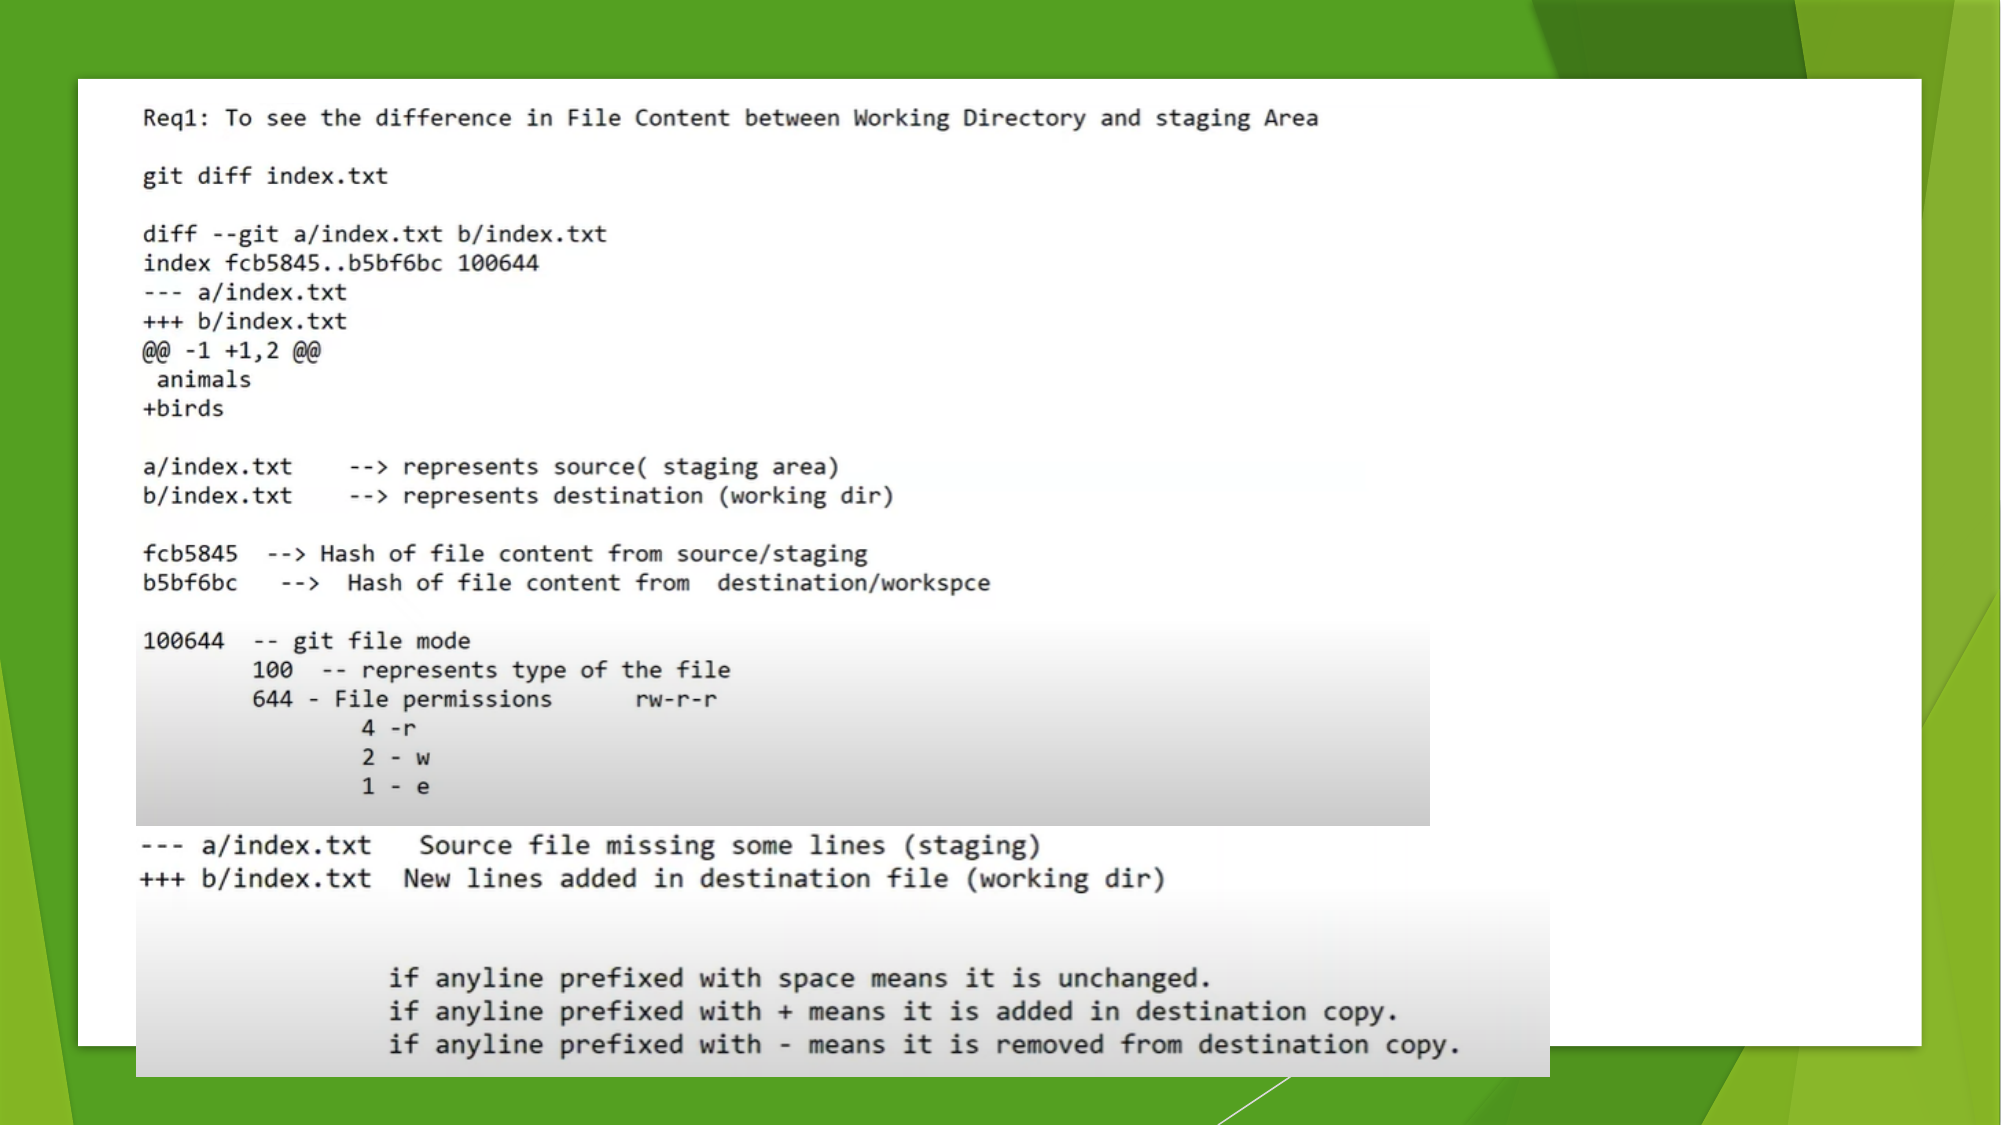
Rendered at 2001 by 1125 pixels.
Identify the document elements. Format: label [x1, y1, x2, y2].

picture [136, 826, 1550, 1078]
text_box [0, 0, 2000, 1125]
list [136, 103, 1430, 826]
